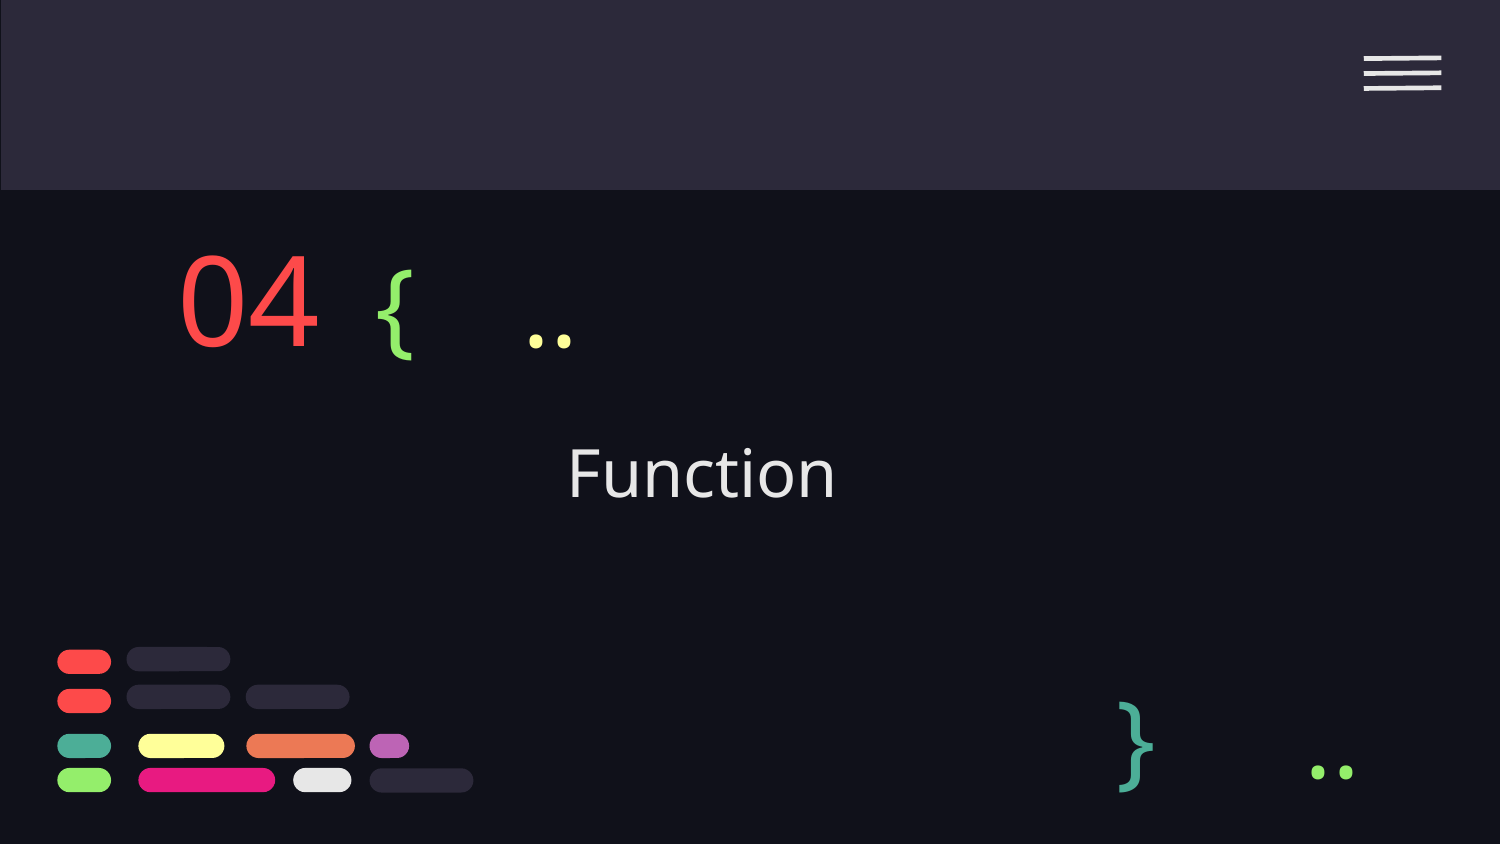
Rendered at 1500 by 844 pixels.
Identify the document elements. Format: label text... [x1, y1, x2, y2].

text_box { [360, 225, 476, 368]
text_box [57, 646, 474, 793]
title 04 [162, 221, 434, 372]
title Function [551, 371, 1396, 569]
text_box } [1101, 657, 1188, 782]
text_box .. [433, 260, 594, 351]
text_box .. [1215, 692, 1376, 782]
